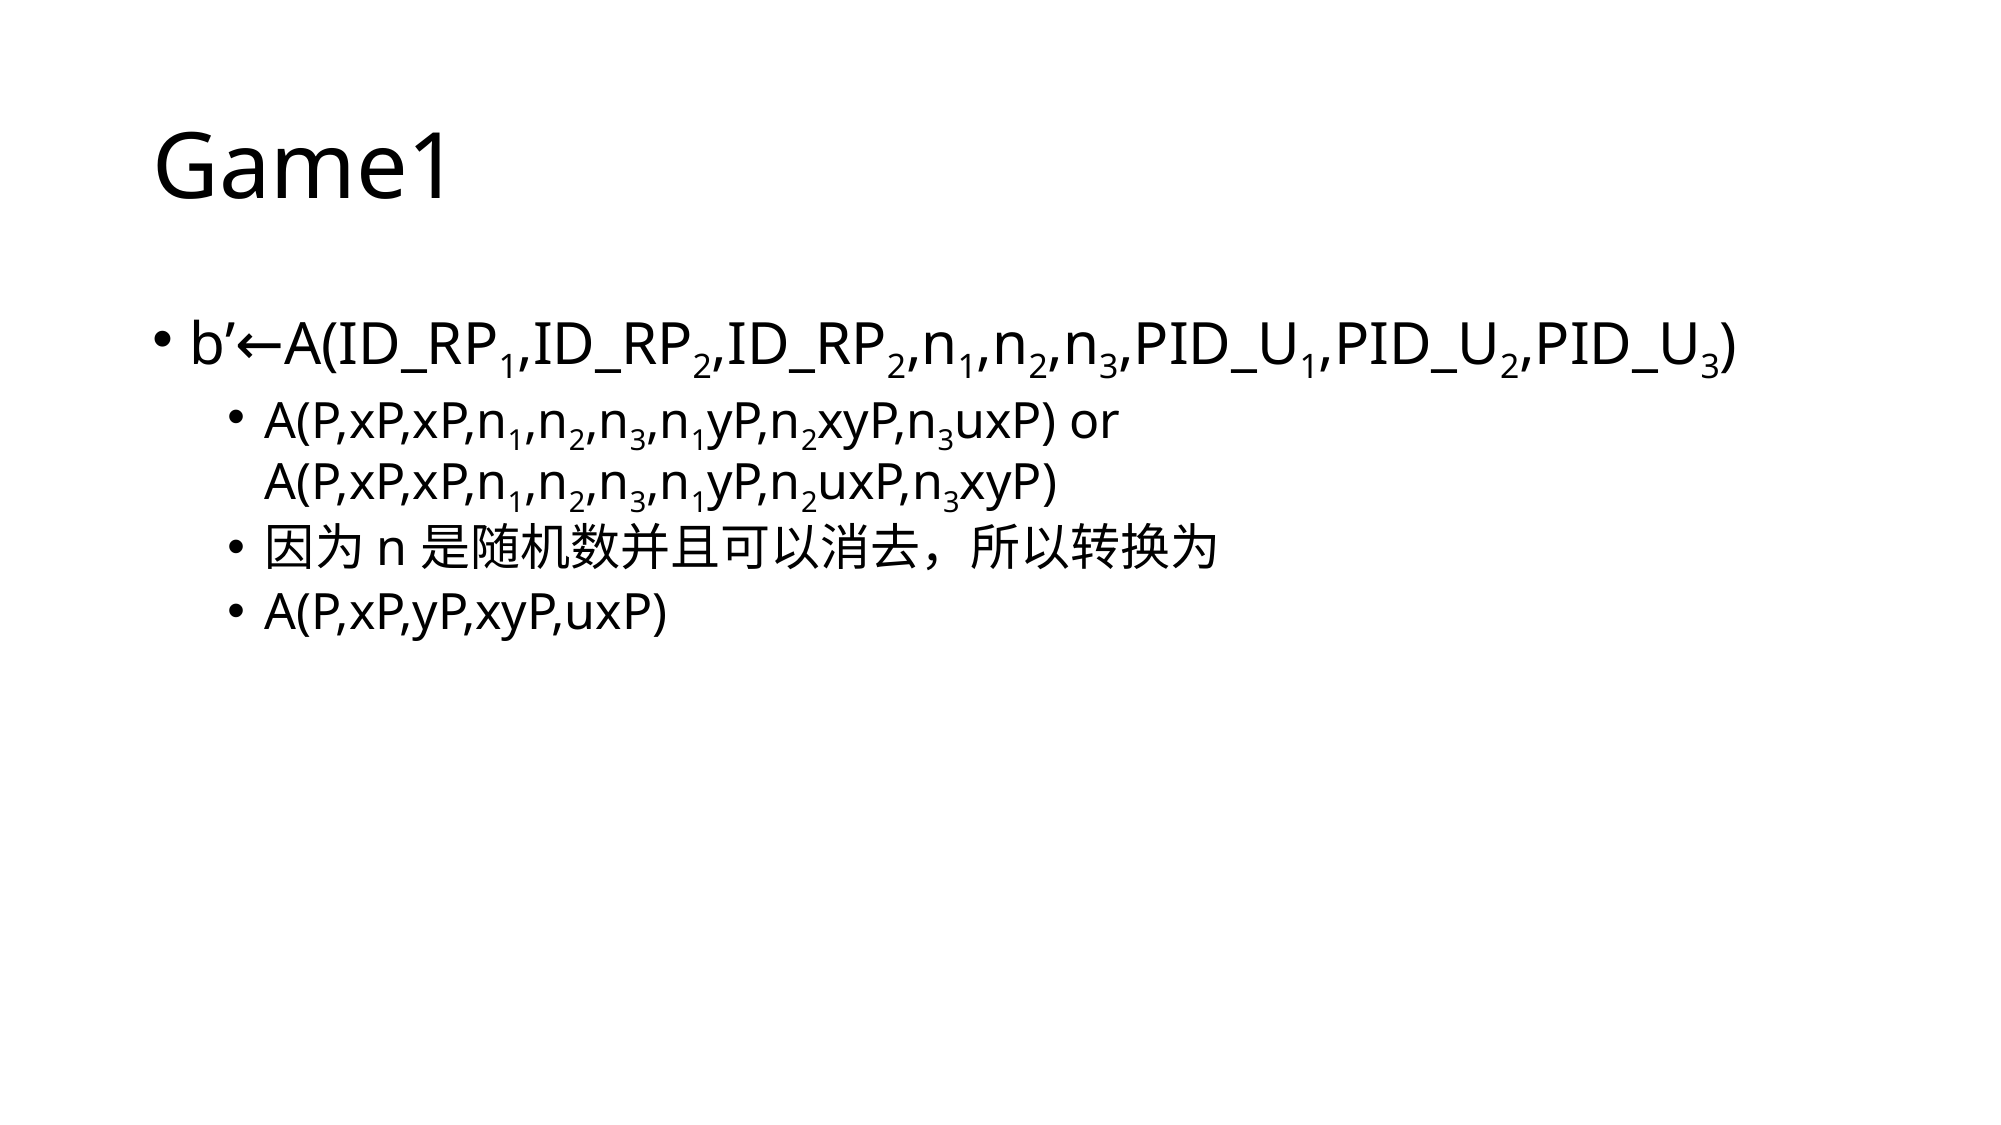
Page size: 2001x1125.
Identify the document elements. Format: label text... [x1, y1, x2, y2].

list b’←A(ID_RP1,ID_RP2,ID_RP2,n1,n2,n3,PID_U1,PID_U2,PID_U3) A(P,xP,xP,n1,n2,n3,n1yP,n2xyP,n3uxP) or A(P,xP,xP,n1,n2,n3,n1yP,n2uxP,n3xyP) 因为n是随机数并且可以消去，所以转换为 A(P,xP,yP,xyP,uxP) [137, 299, 1863, 1014]
title Game1 [137, 59, 1863, 278]
